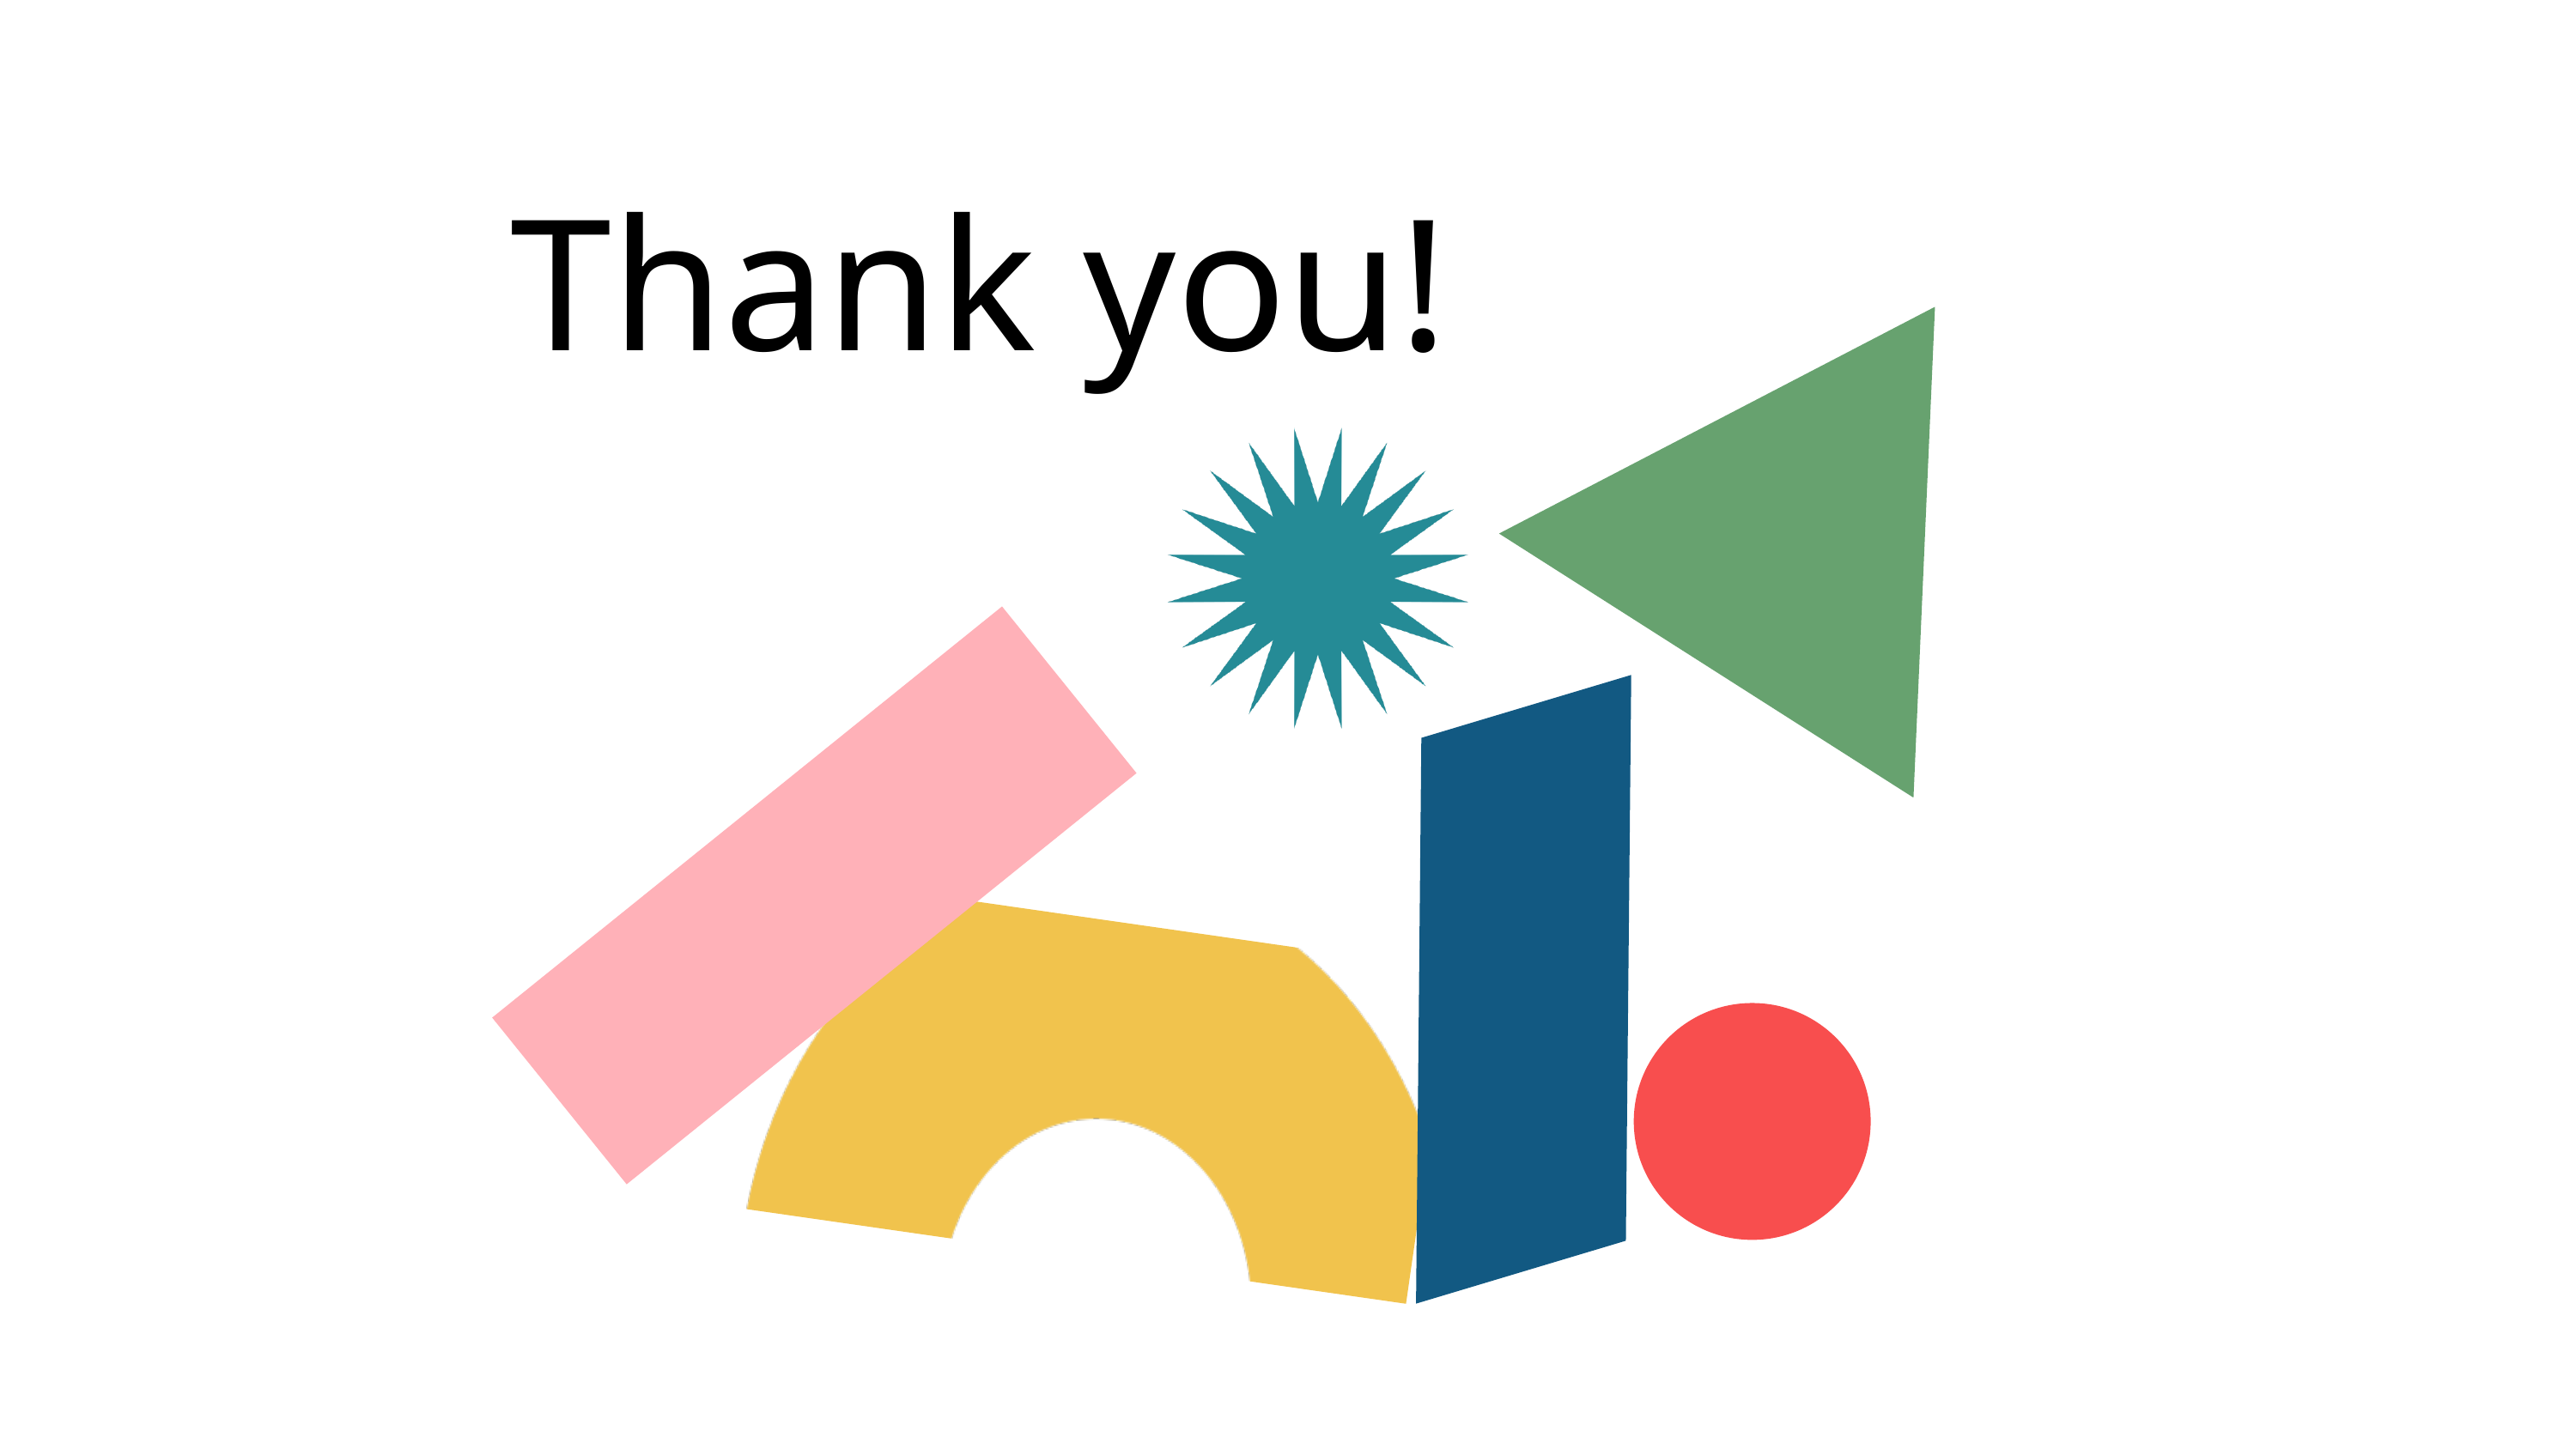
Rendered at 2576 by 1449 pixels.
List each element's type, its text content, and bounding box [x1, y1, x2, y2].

text_box [1167, 427, 1468, 729]
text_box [707, 567, 922, 1223]
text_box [1574, 273, 2067, 700]
text_box [893, 901, 1412, 1304]
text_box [1633, 1003, 1871, 1240]
text_box Thank you! [510, 186, 1524, 388]
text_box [1329, 718, 1717, 1260]
